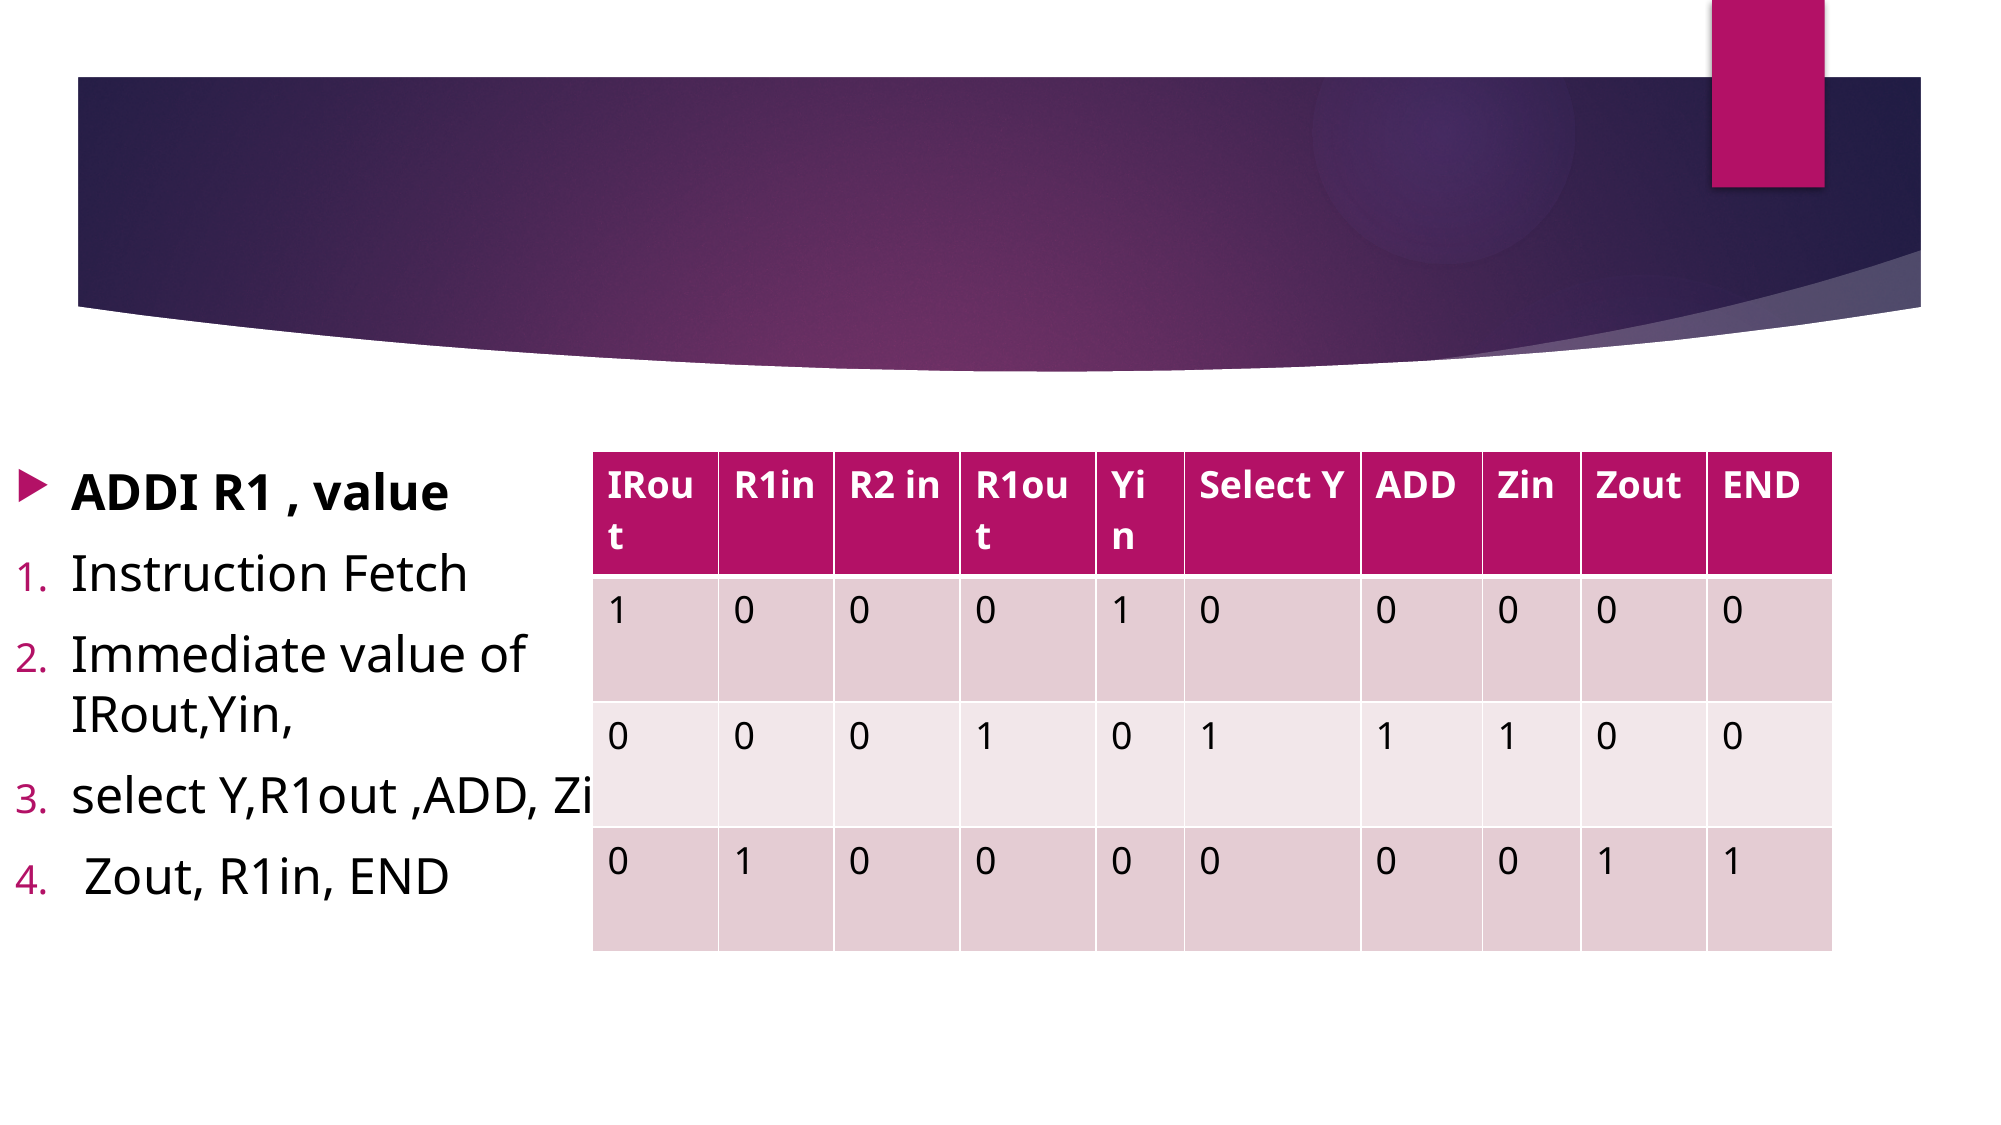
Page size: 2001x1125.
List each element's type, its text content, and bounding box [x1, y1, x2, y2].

table_cell 0 [1185, 828, 1360, 951]
table_cell 0 [1362, 579, 1482, 701]
table_cell 0 [593, 828, 718, 951]
table_header R1in [719, 452, 833, 574]
table_cell 0 [1097, 703, 1184, 826]
table_header ADD [1362, 452, 1482, 574]
table_cell 0 [1582, 703, 1706, 826]
table_cell 0 [1708, 579, 1832, 701]
table_header END [1708, 452, 1832, 574]
table_header Select Y [1185, 452, 1360, 574]
table_cell 0 [1362, 828, 1482, 951]
table_cell 1 [1708, 828, 1832, 951]
table_header R1out [961, 452, 1095, 574]
table_cell 0 [1097, 828, 1184, 951]
table_cell 1 [961, 703, 1095, 826]
table_cell 1 [719, 828, 833, 951]
table_cell 0 [835, 579, 959, 701]
list ADDI R1 , value Instruction Fetch Immediate value of IRout,Yin, select Y,R1out ,ADD, Zin Zout, R1in, END [0, 453, 647, 989]
table_cell 0 [961, 579, 1095, 701]
table_cell 0 [593, 703, 718, 826]
table_cell 0 [719, 579, 833, 701]
table_cell 1 [1097, 579, 1184, 701]
table_header IRout [593, 452, 718, 574]
table_cell 1 [1582, 828, 1706, 951]
table_header Yin [1097, 452, 1184, 574]
table_header Zout [1582, 452, 1706, 574]
table_cell 0 [1185, 579, 1360, 701]
table_cell 0 [835, 828, 959, 951]
table_cell 0 [961, 828, 1095, 951]
table_header R2 in [835, 452, 959, 574]
table_cell 1 [593, 579, 718, 701]
table_cell 1 [1483, 703, 1580, 826]
table_cell 0 [1582, 579, 1706, 701]
table_cell 0 [1483, 579, 1580, 701]
table_cell 1 [1185, 703, 1360, 826]
table_cell 1 [1362, 703, 1482, 826]
table_cell 0 [1483, 828, 1580, 951]
table_cell 0 [1708, 703, 1832, 826]
table_cell 0 [835, 703, 959, 826]
table_header Zin [1483, 452, 1580, 574]
table_cell 0 [719, 703, 833, 826]
